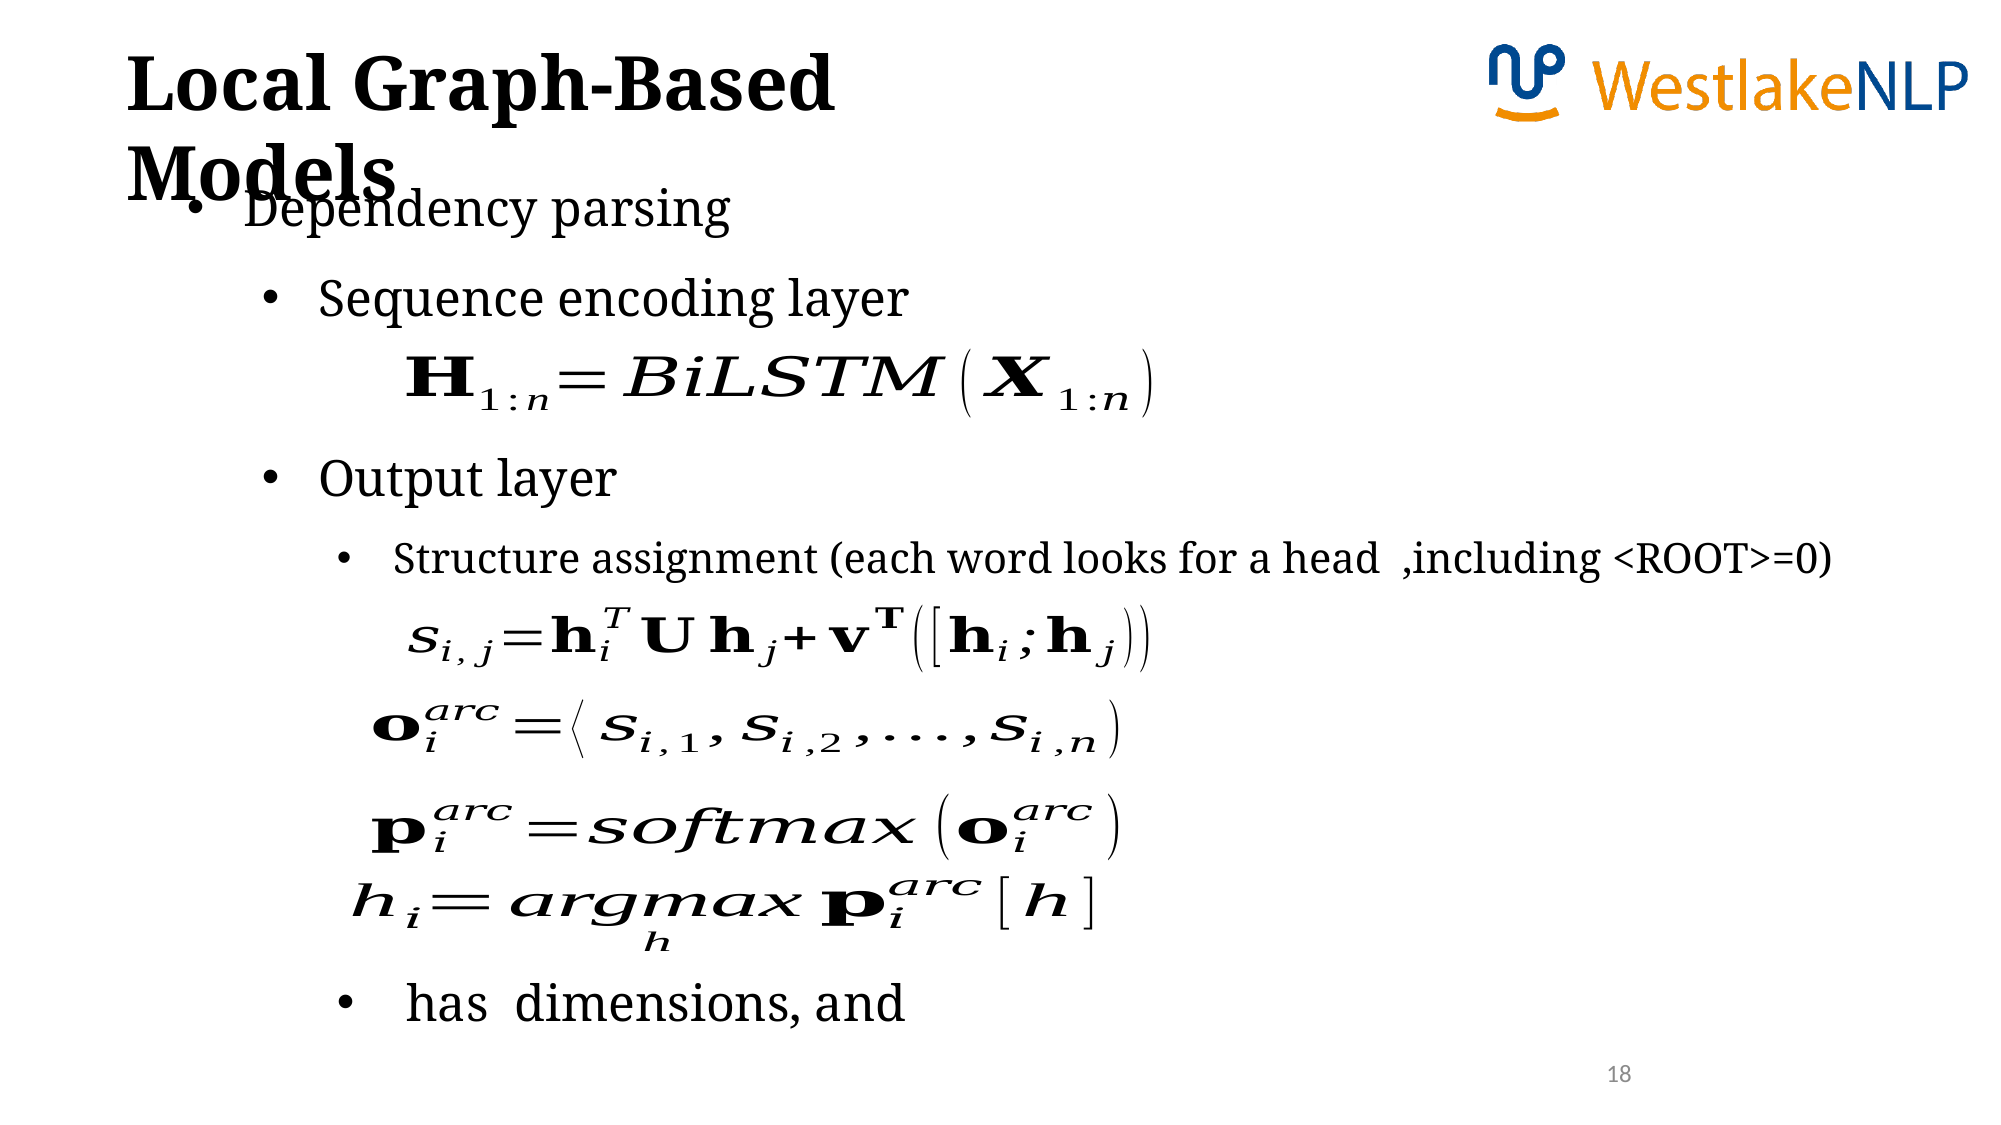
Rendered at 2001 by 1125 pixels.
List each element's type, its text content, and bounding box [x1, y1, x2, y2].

picture [1459, 0, 2000, 170]
slide_number 18 [1309, 1042, 1647, 1103]
text_box Local Graph-Based Models [111, 28, 1138, 223]
